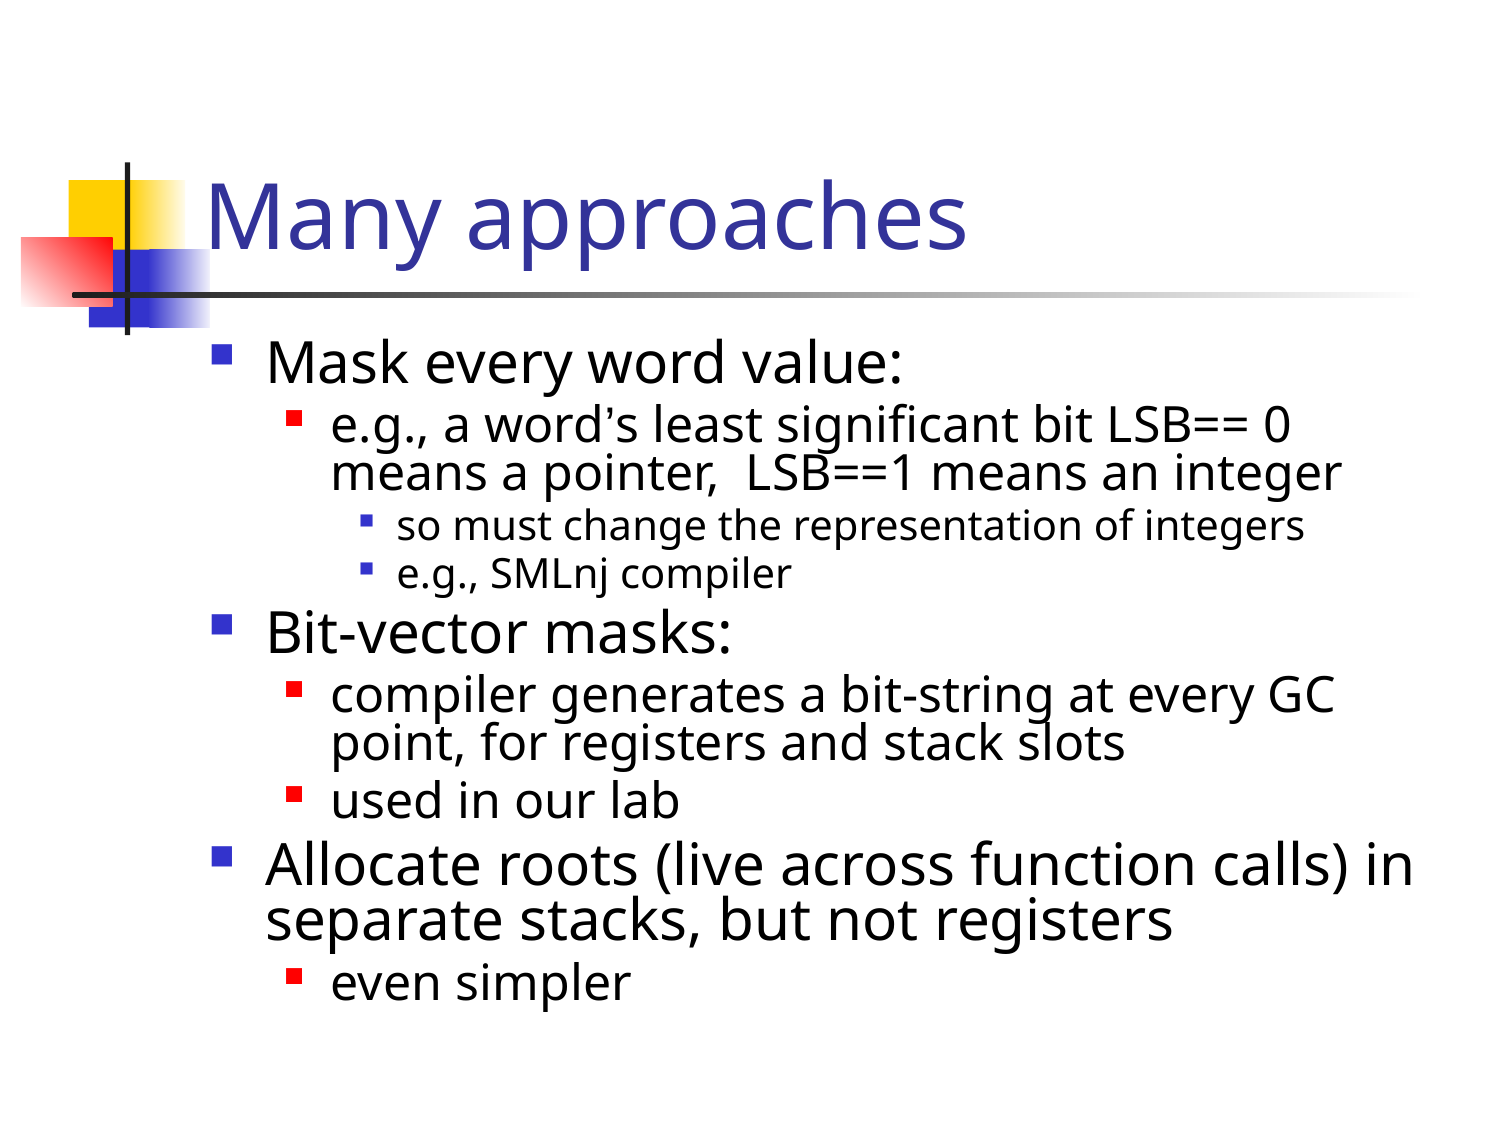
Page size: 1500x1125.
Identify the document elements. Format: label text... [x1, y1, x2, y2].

title Many approaches [188, 35, 1468, 275]
list Mask every word value: e.g., a word’s least significant bit LSB== 0 means a pointer, LSB==1 means an integer so must change the representation of integers e.g., SMLnj compiler Bit-vector masks: compiler generates a bit-string at every GC point, for registers and stack slots used in our lab Allocate roots (live across function calls) in separate stacks, but not registers even simpler [193, 331, 1469, 1006]
